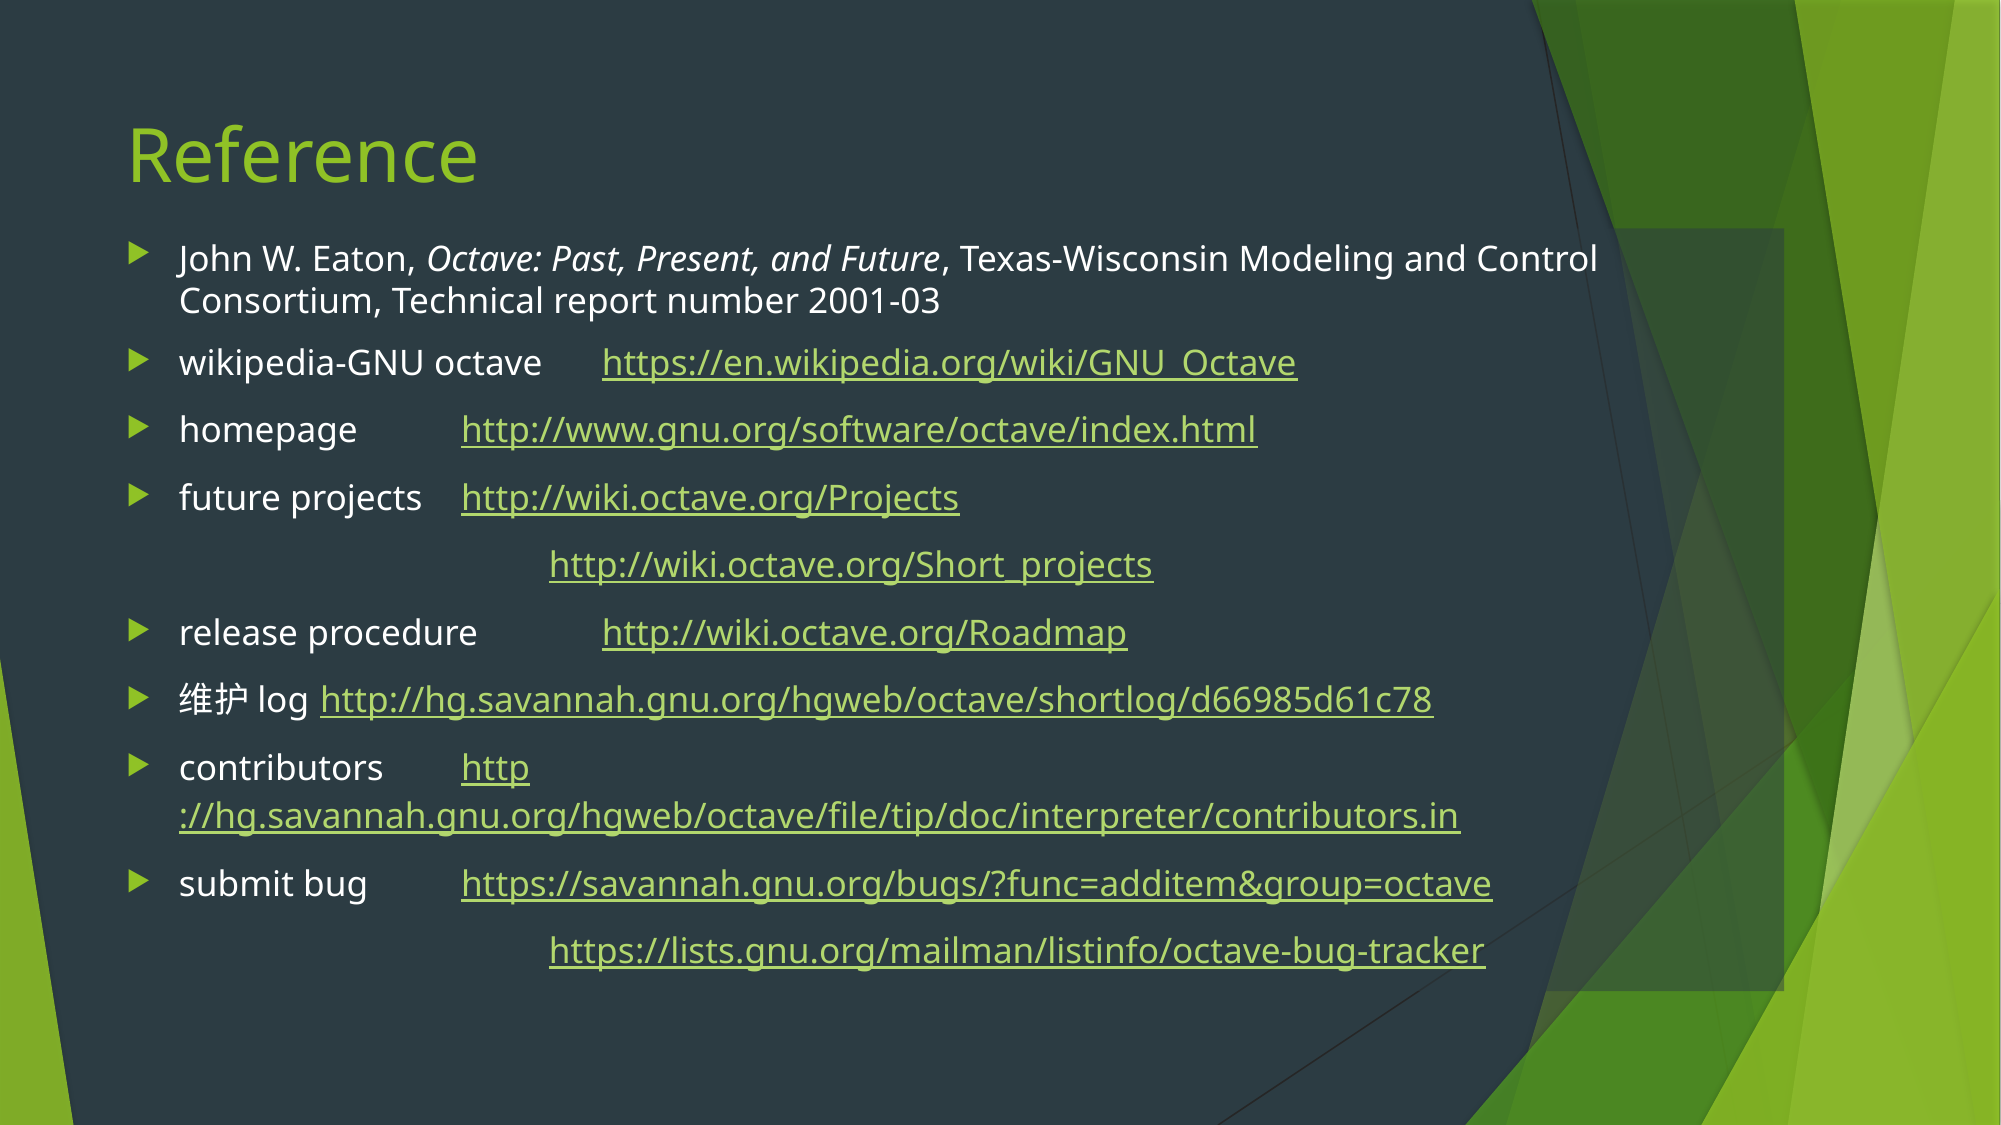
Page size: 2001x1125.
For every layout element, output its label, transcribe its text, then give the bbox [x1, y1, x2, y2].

title Reference [111, 99, 1522, 228]
list John W. Eaton, Octave: Past, Present, and Future, Texas-Wisconsin Modeling and Control Consortium, Technical report number 2001-03 wikipedia-GNU octave https://en.wikipedia.org/wiki/GNU_Octave homepage http://www.gnu.org/software/octave/index.html future projects http://wiki.octave.org/Projects http://wiki.octave.org/Short_projects release procedure http://wiki.octave.org/Roadmap 维护log http://hg.savannah.gnu.org/hgweb/octave/shortlog/d66985d61c78 contributors http://hg.savannah.gnu.org/hgweb/octave/file/tip/doc/interpreter/contributors.in submit bug https://savannah.gnu.org/bugs/?func=additem&group=octave https://lists.gnu.org/mailman/listinfo/octave-bug-tracker [111, 228, 1785, 992]
